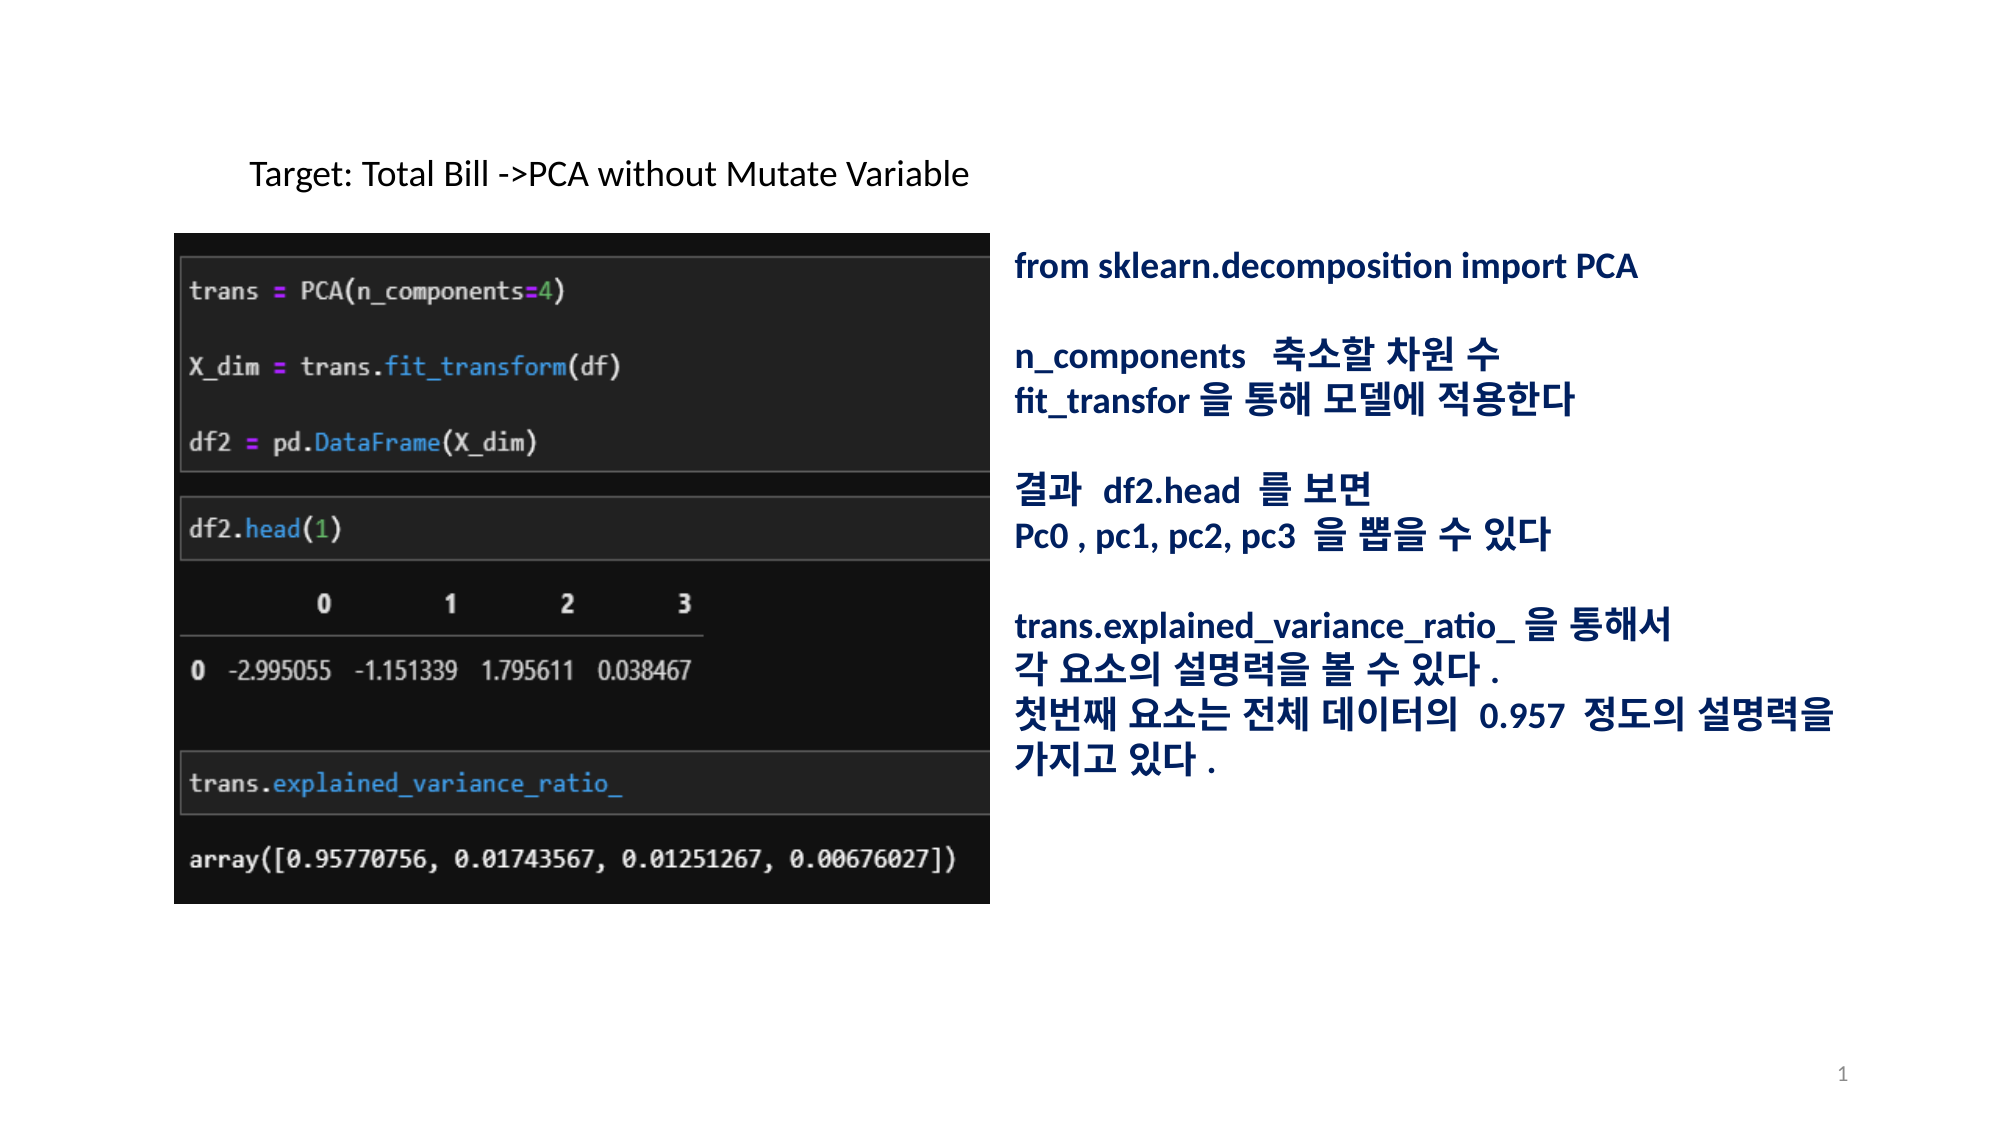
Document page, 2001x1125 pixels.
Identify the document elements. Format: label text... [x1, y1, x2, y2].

text_box Target: Total Bill ->PCA without Mutate Variable [234, 141, 986, 201]
picture [174, 233, 990, 904]
text_box from sklearn.decomposition import PCA n_components 축소할 차원 수 fit_transfor을 통해 모델에 적용한다 결과 df2.head 를 보면 Pc0 , pc1, pc2, pc3 을 뽑을 수 있다 trans.explained_variance_ratio_을 통해서 각 요소의 설명력을 볼 수 있다. 첫번째 요소는 전체 데이터의 0.957 정도의 설명력을 가지고 있다. [999, 233, 1957, 833]
slide_number 0 [1413, 1042, 1864, 1103]
